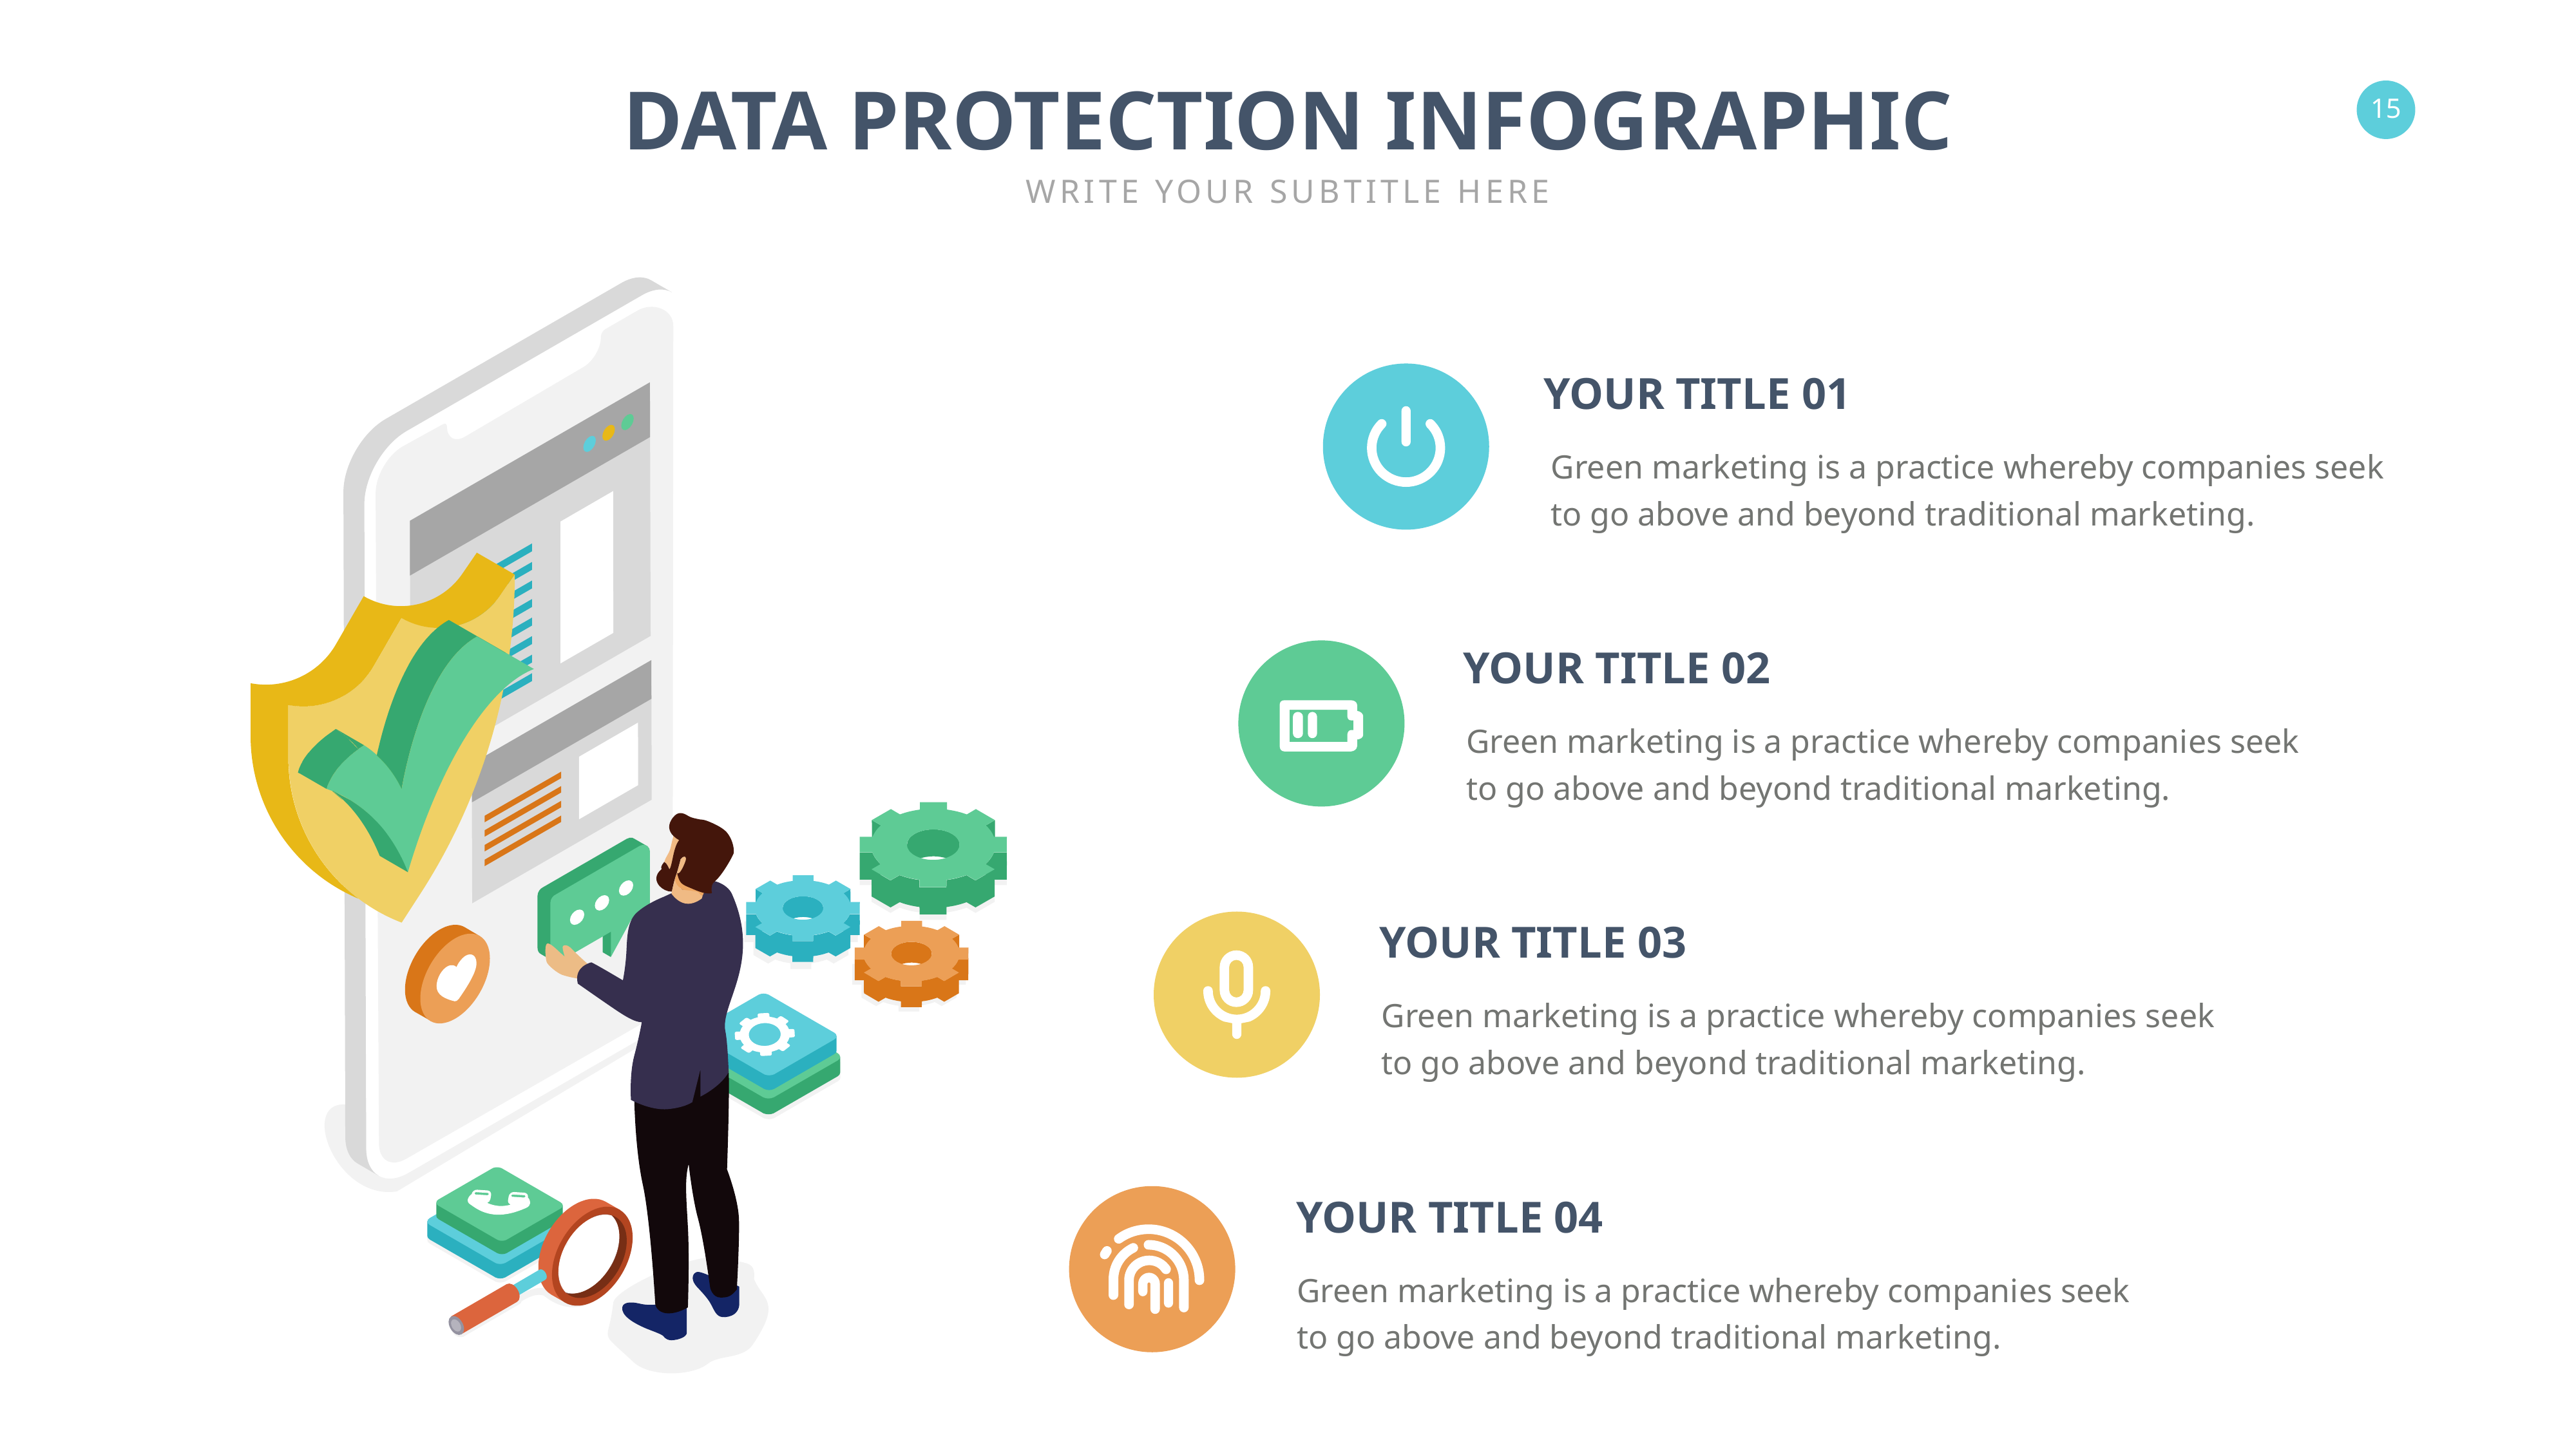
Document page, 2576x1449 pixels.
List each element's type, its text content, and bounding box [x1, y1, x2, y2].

text_box Green marketing is a practice whereby companies seek to go above and beyond traditional marketing. [1287, 1256, 2163, 1361]
text_box [1068, 1185, 1236, 1353]
text_box [1143, 1240, 1189, 1312]
text_box [1124, 1255, 1171, 1309]
text_box YOUR TITLE 02 [1453, 636, 1780, 697]
text_box [1109, 1243, 1138, 1300]
text_box [1237, 639, 1406, 808]
text_box [1367, 419, 1445, 488]
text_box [251, 276, 1007, 1378]
text_box [1401, 406, 1411, 447]
text_box [1114, 1224, 1205, 1285]
text_box DATA PROTECTION INFOGRAPHIC [613, 64, 1963, 171]
text_box Green marketing is a practice whereby companies seek to go above and beyond traditional marketing. [1371, 982, 2247, 1086]
text_box Green marketing is a practice whereby companies seek to go above and beyond traditional marketing. [1456, 707, 2333, 811]
text_box [1279, 700, 1364, 752]
text_box YOUR TITLE 01 [1534, 361, 1861, 423]
text_box [1138, 1273, 1160, 1314]
text_box Green marketing is a practice whereby companies seek to go above and beyond traditional marketing. [1541, 433, 2417, 537]
text_box YOUR TITLE 03 [1369, 910, 1697, 972]
text_box [1203, 986, 1271, 1039]
text_box WRITE YOUR SUBTITLE HERE [1016, 166, 1560, 215]
text_box [1322, 363, 1490, 531]
text_box [1100, 1246, 1112, 1260]
text_box [1152, 911, 1321, 1079]
text_box [1219, 950, 1254, 1007]
text_box YOUR TITLE 04 [1286, 1185, 1614, 1246]
